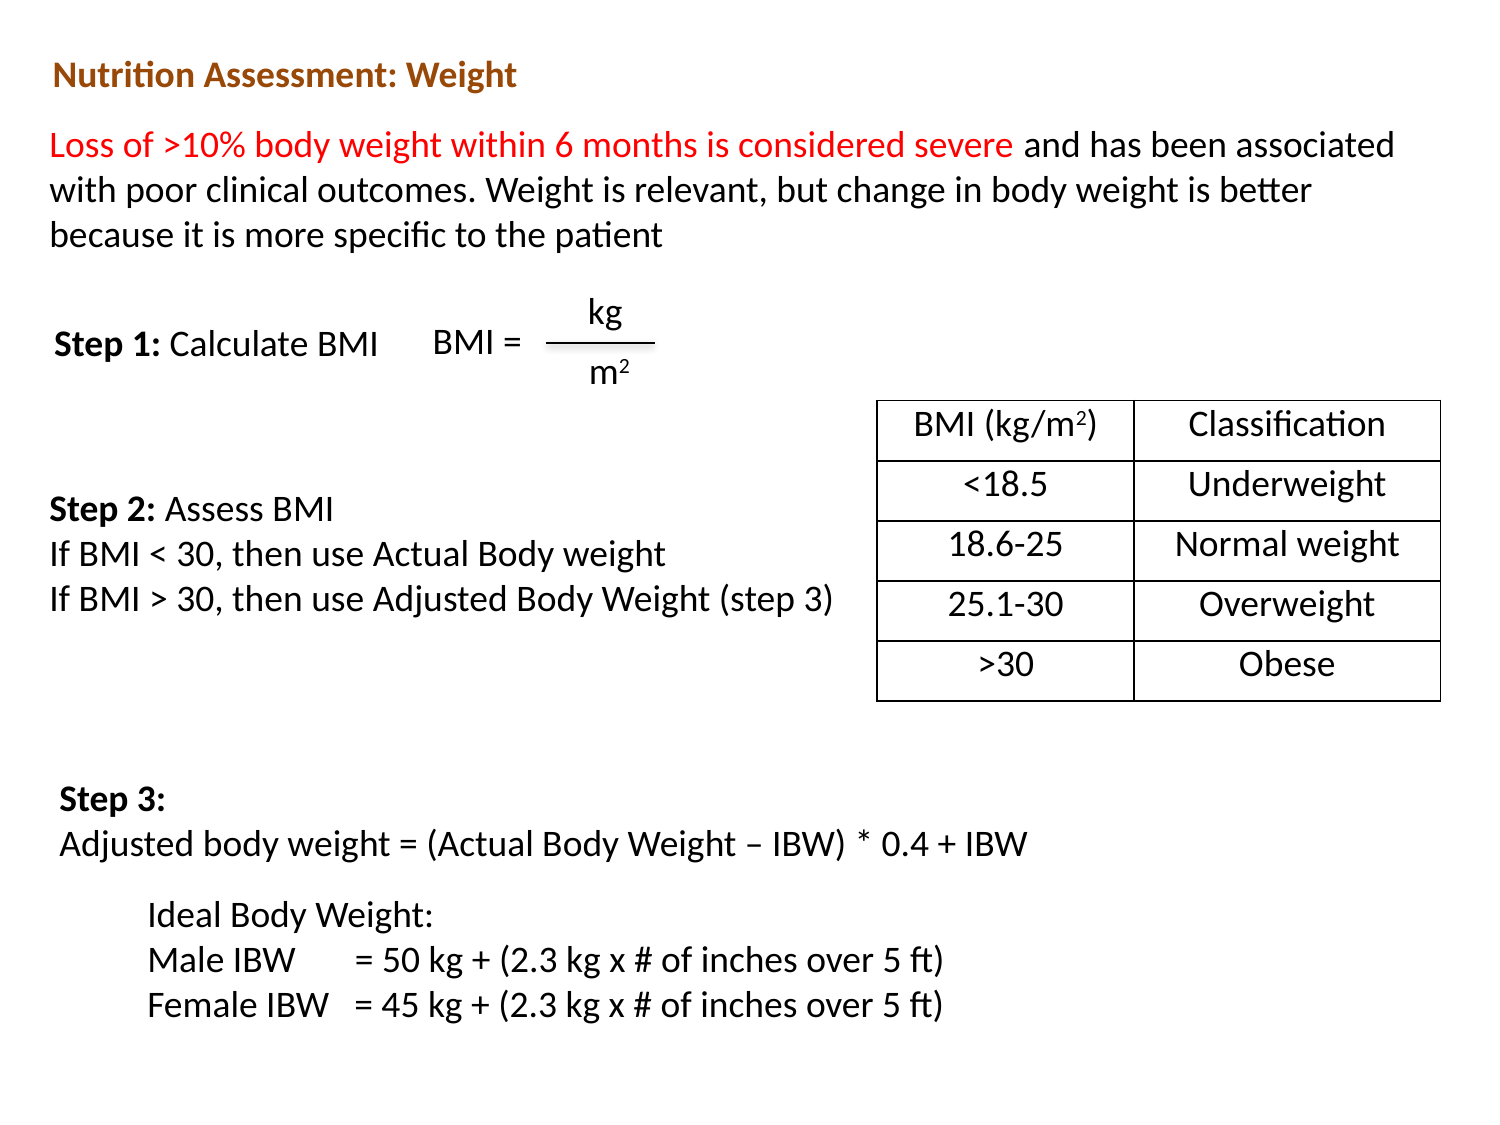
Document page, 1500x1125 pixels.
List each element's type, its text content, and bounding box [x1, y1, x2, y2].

table_cell Overweight [1135, 582, 1440, 640]
table_header Classification [1135, 401, 1440, 460]
text_box Nutrition Assessment: Weight [37, 42, 533, 103]
text_box m2 [574, 353, 645, 400]
table_cell Obese [1135, 642, 1440, 700]
text_box Ideal Body Weight: Male IBW = 50 kg + (2.3 kg x # of inches over 5 ft) Female IBW = 45 kg + (2.3 kg x # of inches over 5 ft) [132, 882, 984, 1033]
text_box BMI = [417, 309, 537, 370]
text_box Step 3: Adjusted body weight = (Actual Body Weight – IBW) * 0.4 + IBW [44, 766, 1044, 872]
text_box Step 2: Assess BMI If BMI < 30, then use Actual Body weight If BMI > 30, then use Adjusted Body Weight (step 3) [34, 476, 876, 627]
table_cell <18.5 [878, 462, 1133, 520]
table_cell >30 [878, 642, 1133, 700]
table_cell 18.6-25 [878, 522, 1133, 580]
table_cell 25.1-30 [878, 582, 1133, 640]
table_header BMI (kg/m2) [878, 401, 1133, 460]
text_box kg [573, 279, 638, 340]
text_box Loss of >10% body weight within 6 months is considered severe and has been associated with poor clinical outcomes. Weight is relevant, but change in body weight is better because it is more specific to the patient [34, 112, 1447, 262]
table_cell Normal weight [1135, 522, 1440, 580]
text_box Step 1: Calculate BMI [39, 311, 395, 372]
table_cell Underweight [1135, 462, 1440, 520]
